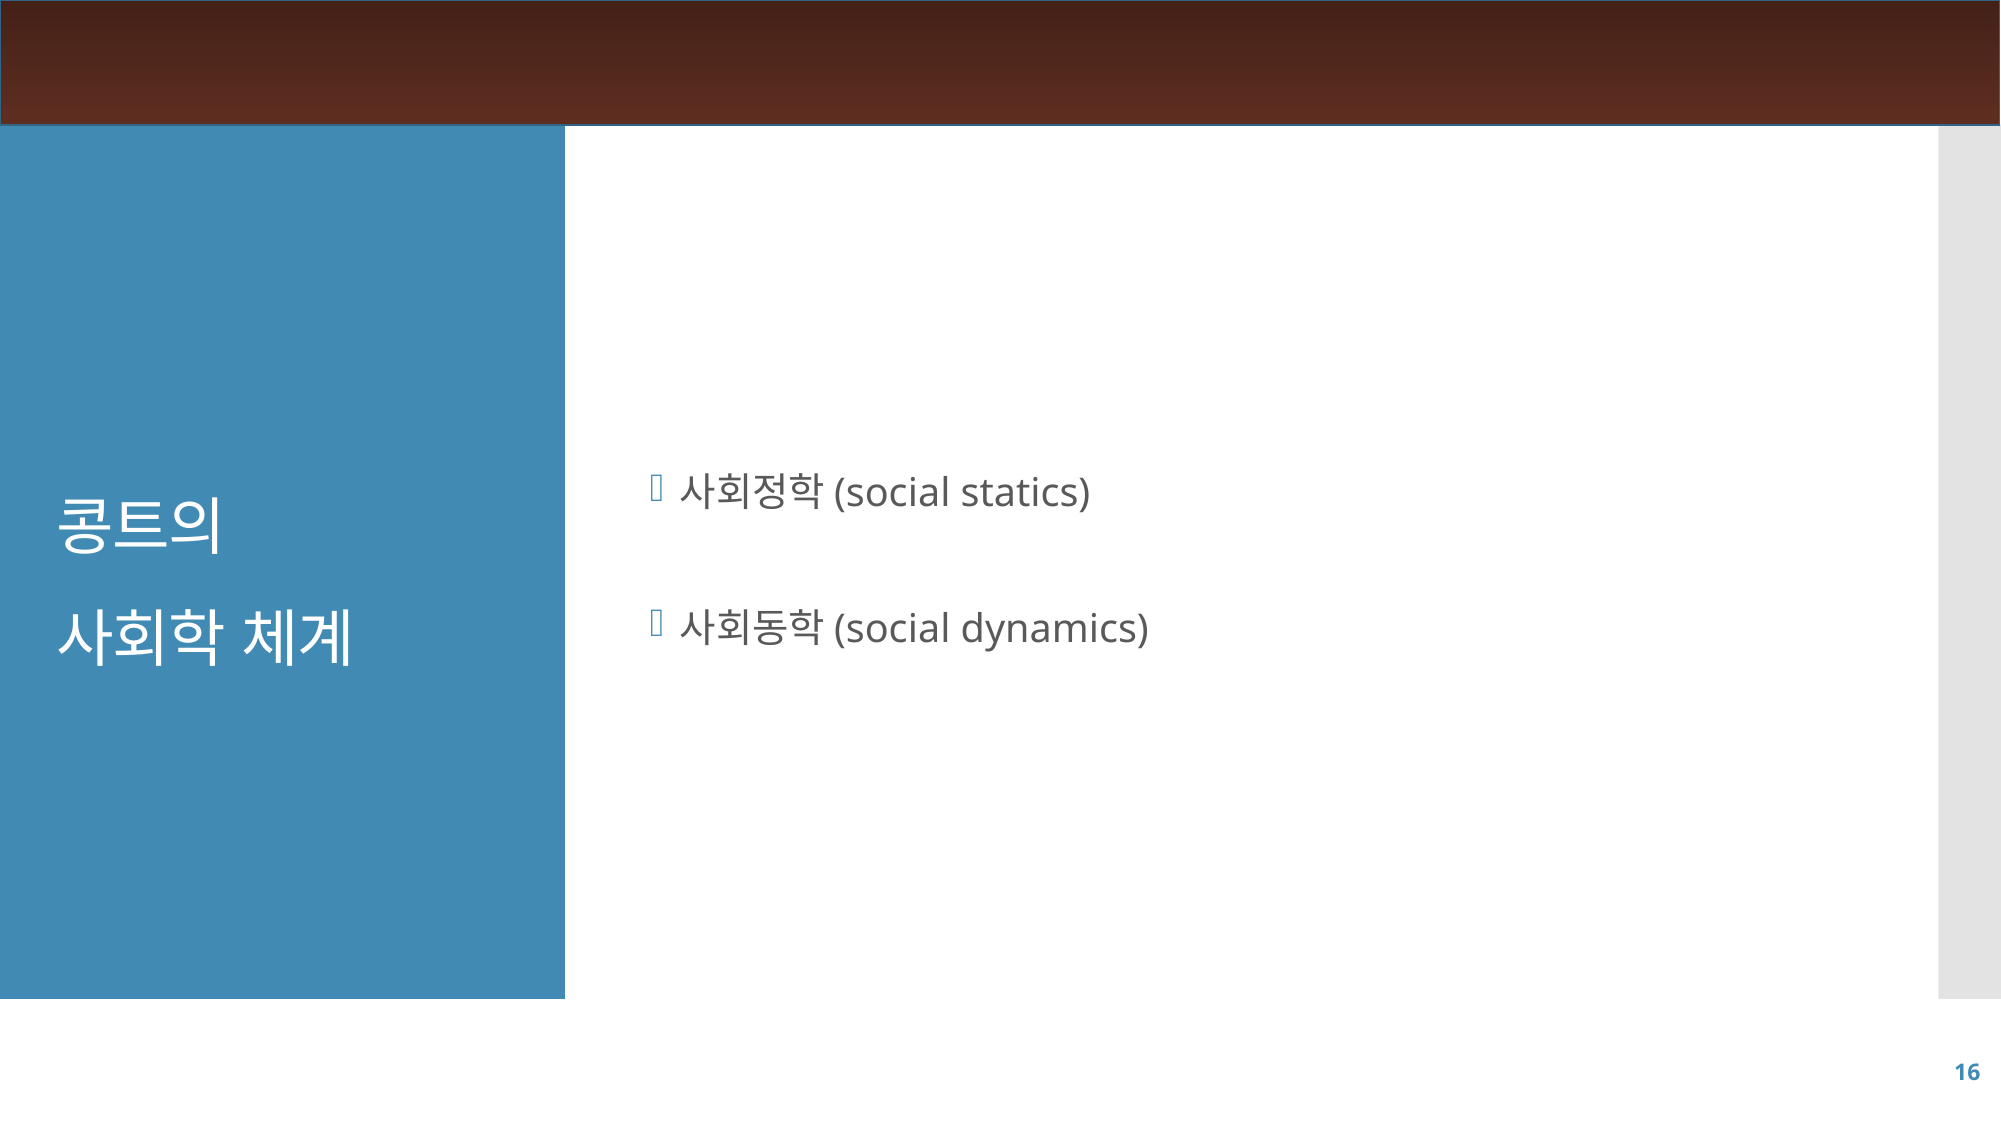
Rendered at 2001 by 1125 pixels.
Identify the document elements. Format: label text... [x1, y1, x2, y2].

title 콩트의 사회학 체계 [41, 184, 525, 940]
list 사회정학(social statics) 사회동학(social dynamics) [634, 141, 1835, 982]
slide_number 16 [1744, 1042, 1996, 1103]
text_box [0, 0, 2000, 126]
